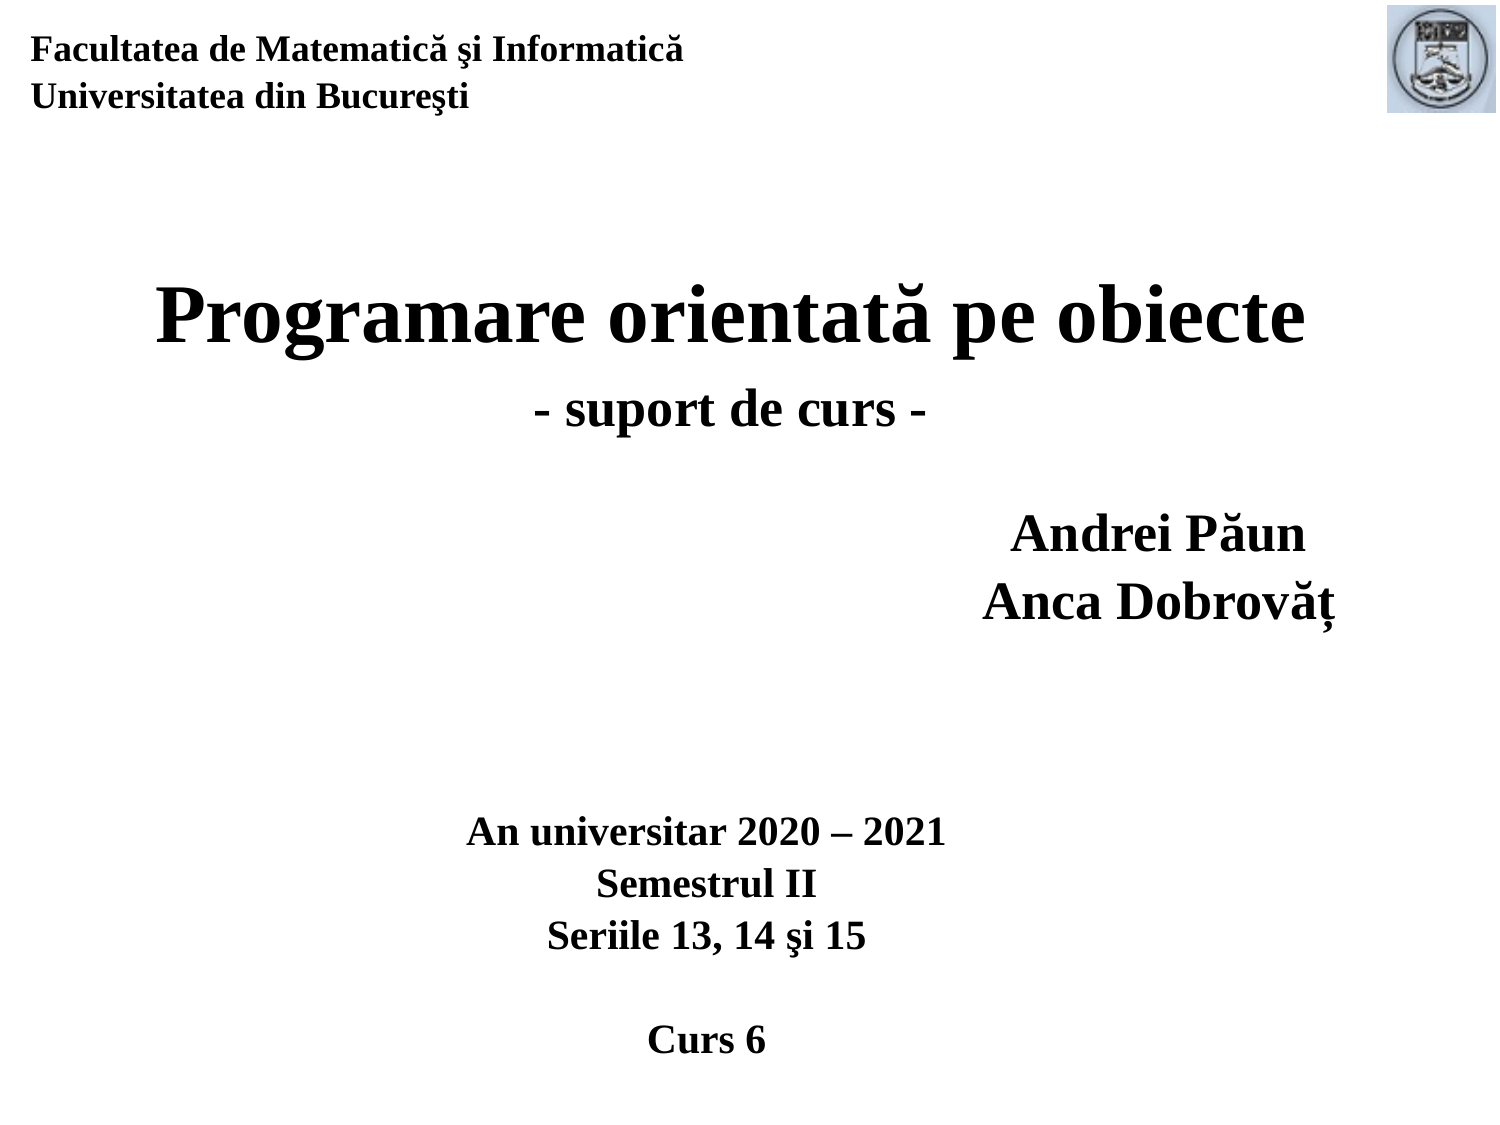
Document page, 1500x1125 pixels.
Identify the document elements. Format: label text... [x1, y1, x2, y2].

picture [1387, 4, 1496, 113]
text_box Facultatea de Matematică şi Informatică Universitatea din Bucureşti [13, 13, 841, 123]
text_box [374, 499, 1443, 1063]
text_box Programare orientată pe obiecte - suport de curs - [42, 219, 1420, 463]
